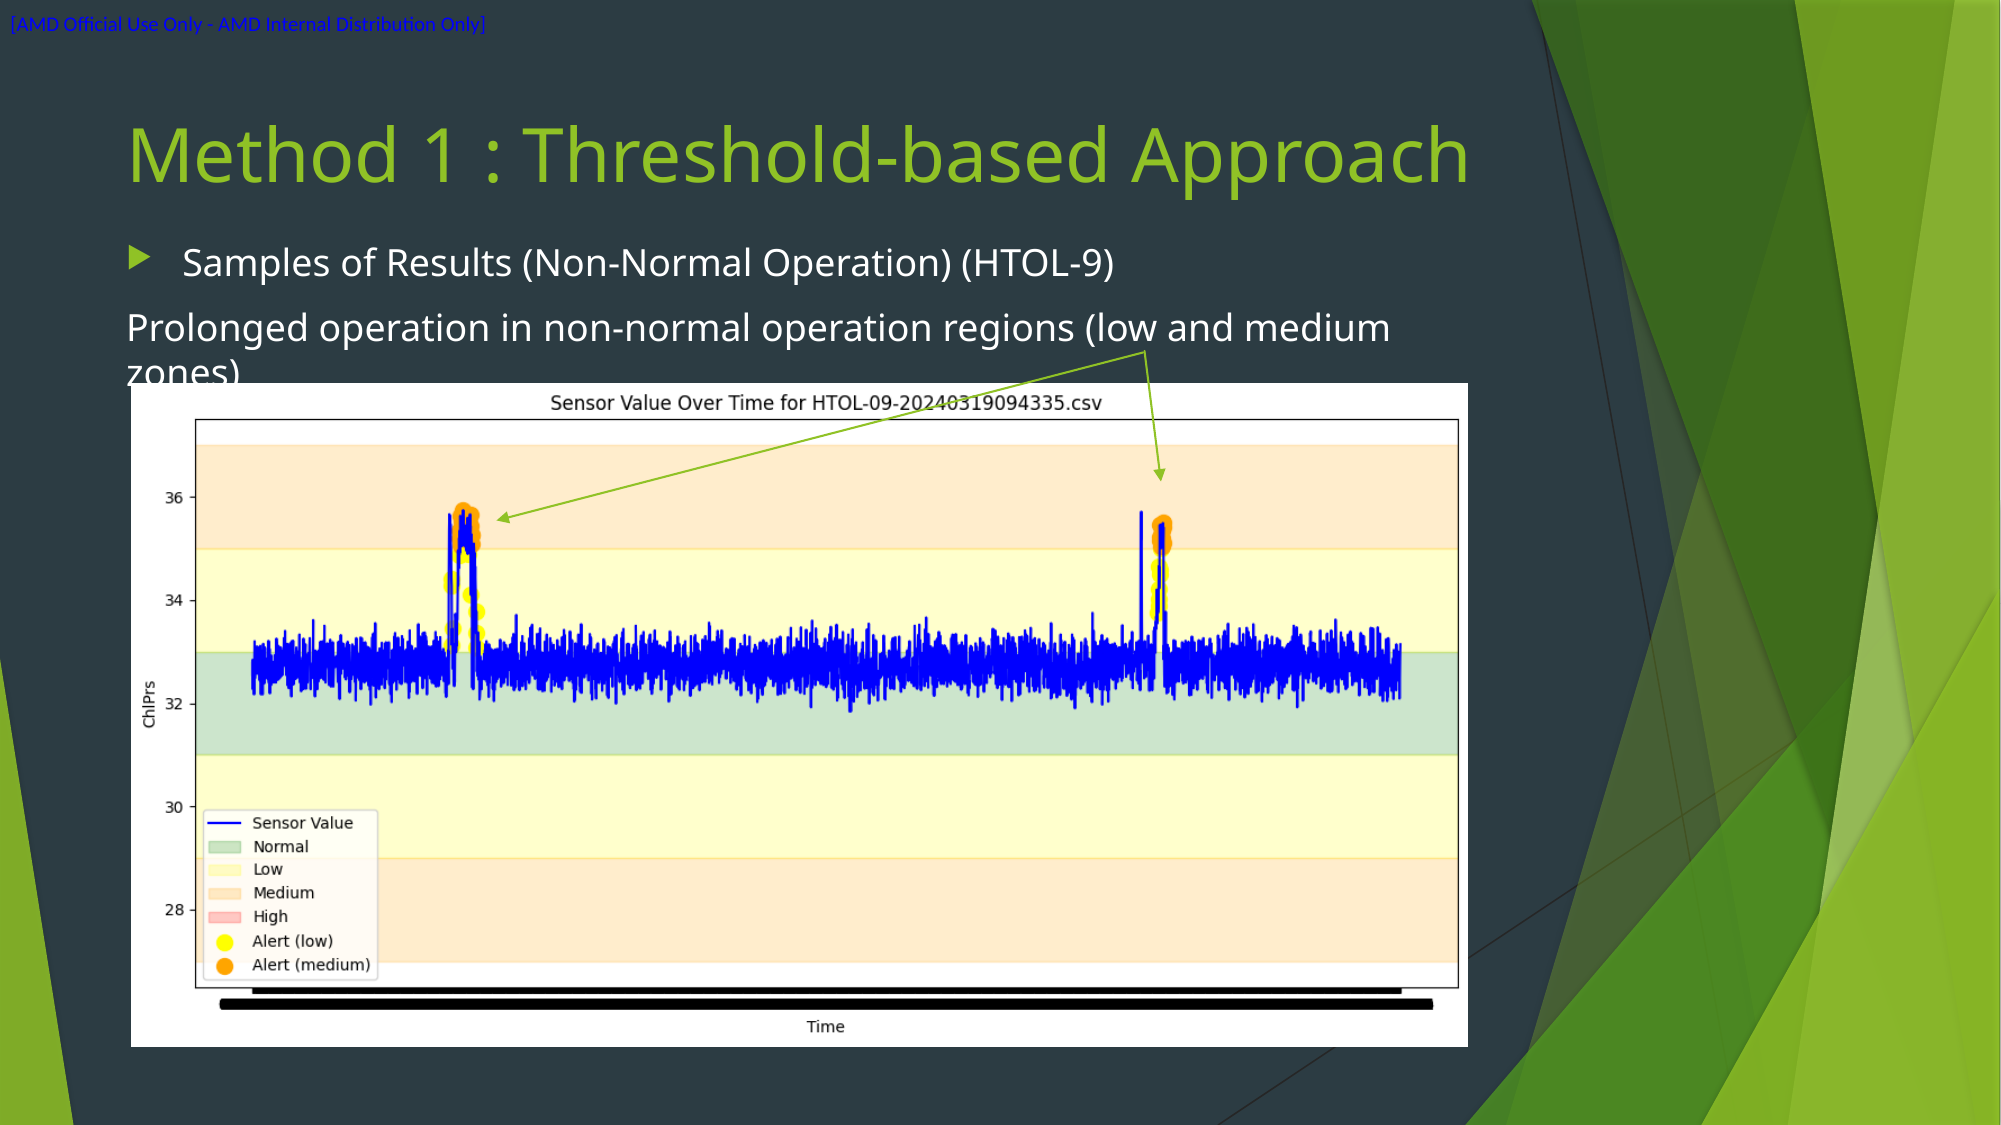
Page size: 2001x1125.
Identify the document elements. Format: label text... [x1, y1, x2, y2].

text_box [1143, 350, 1162, 482]
text_box Samples of Results (Non-Normal Operation) (HTOL-9) Prolonged operation in non-normal operation regions (low and medium zones) [111, 230, 1522, 1037]
title Method 1 : Threshold-based Approach [111, 99, 1522, 230]
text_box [495, 351, 1144, 521]
picture [130, 383, 1468, 1048]
